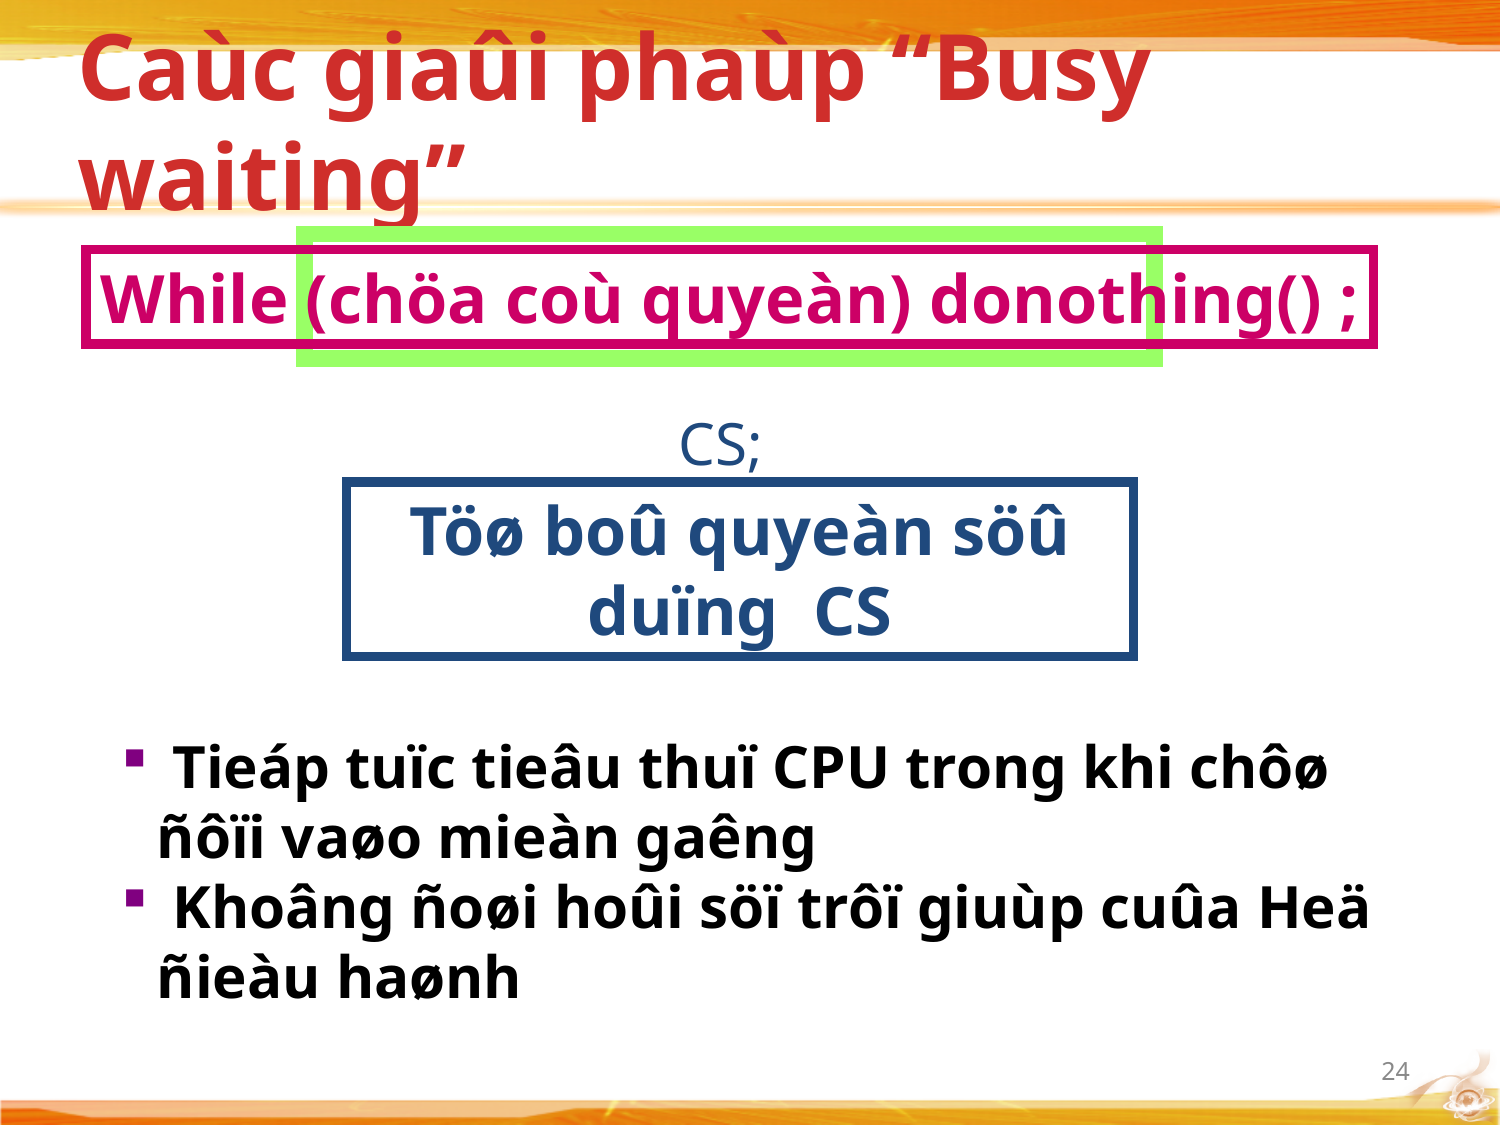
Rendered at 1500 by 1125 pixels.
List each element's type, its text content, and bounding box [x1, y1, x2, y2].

slide_number 24 [1337, 1042, 1425, 1103]
text_box Töø boû quyeàn söû duïng CS [346, 481, 1134, 657]
text_box Tieáp tuïc tieâu thuï CPU trong khi chôø ñôïi vaøo mieàn gaêng Khoâng ñoøi hoûi söï trôï giuùp cuûa Heä ñieàu haønh [106, 723, 1422, 1018]
picture [0, 1087, 1399, 1125]
text_box CS; [663, 399, 778, 481]
text_box [304, 344, 1155, 359]
text_box While (chöa coù quyeàn) donothing() ; [85, 249, 1374, 344]
text_box [304, 233, 1155, 249]
title Caùc giaûi phaùp “Busy waiting” [62, 24, 1475, 213]
picture [0, 0, 1500, 63]
